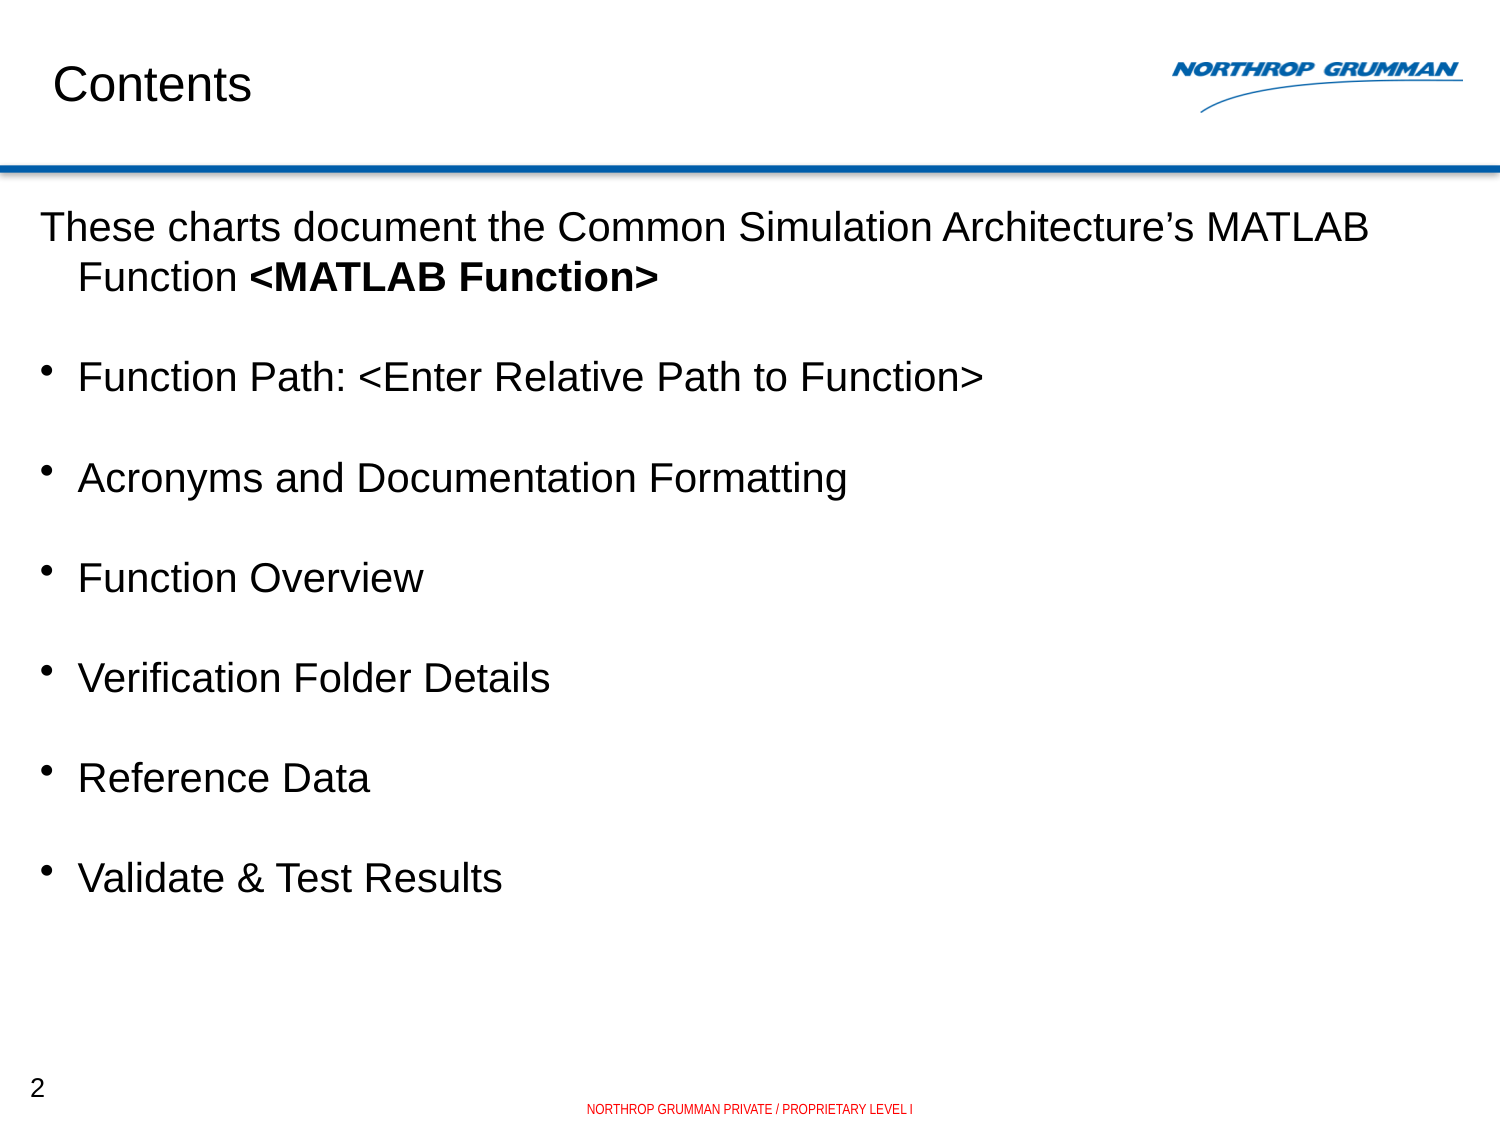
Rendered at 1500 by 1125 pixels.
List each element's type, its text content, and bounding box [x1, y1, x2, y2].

title Contents [37, 12, 1126, 151]
slide_number 2 [4, 1062, 71, 1112]
footer NORTHROP GRUMMAN PRIVATE / PROPRIETARY LEVEL I [417, 1092, 1083, 1125]
list These charts document the Common Simulation Architecture’s MATLAB Function <MATLAB Function> Function Path: <Enter Relative Path to Function> Acronyms and Documentation Formatting Function Overview Verification Folder Details Reference Data Validate & Test Results [24, 192, 1500, 1057]
picture [1172, 62, 1463, 113]
